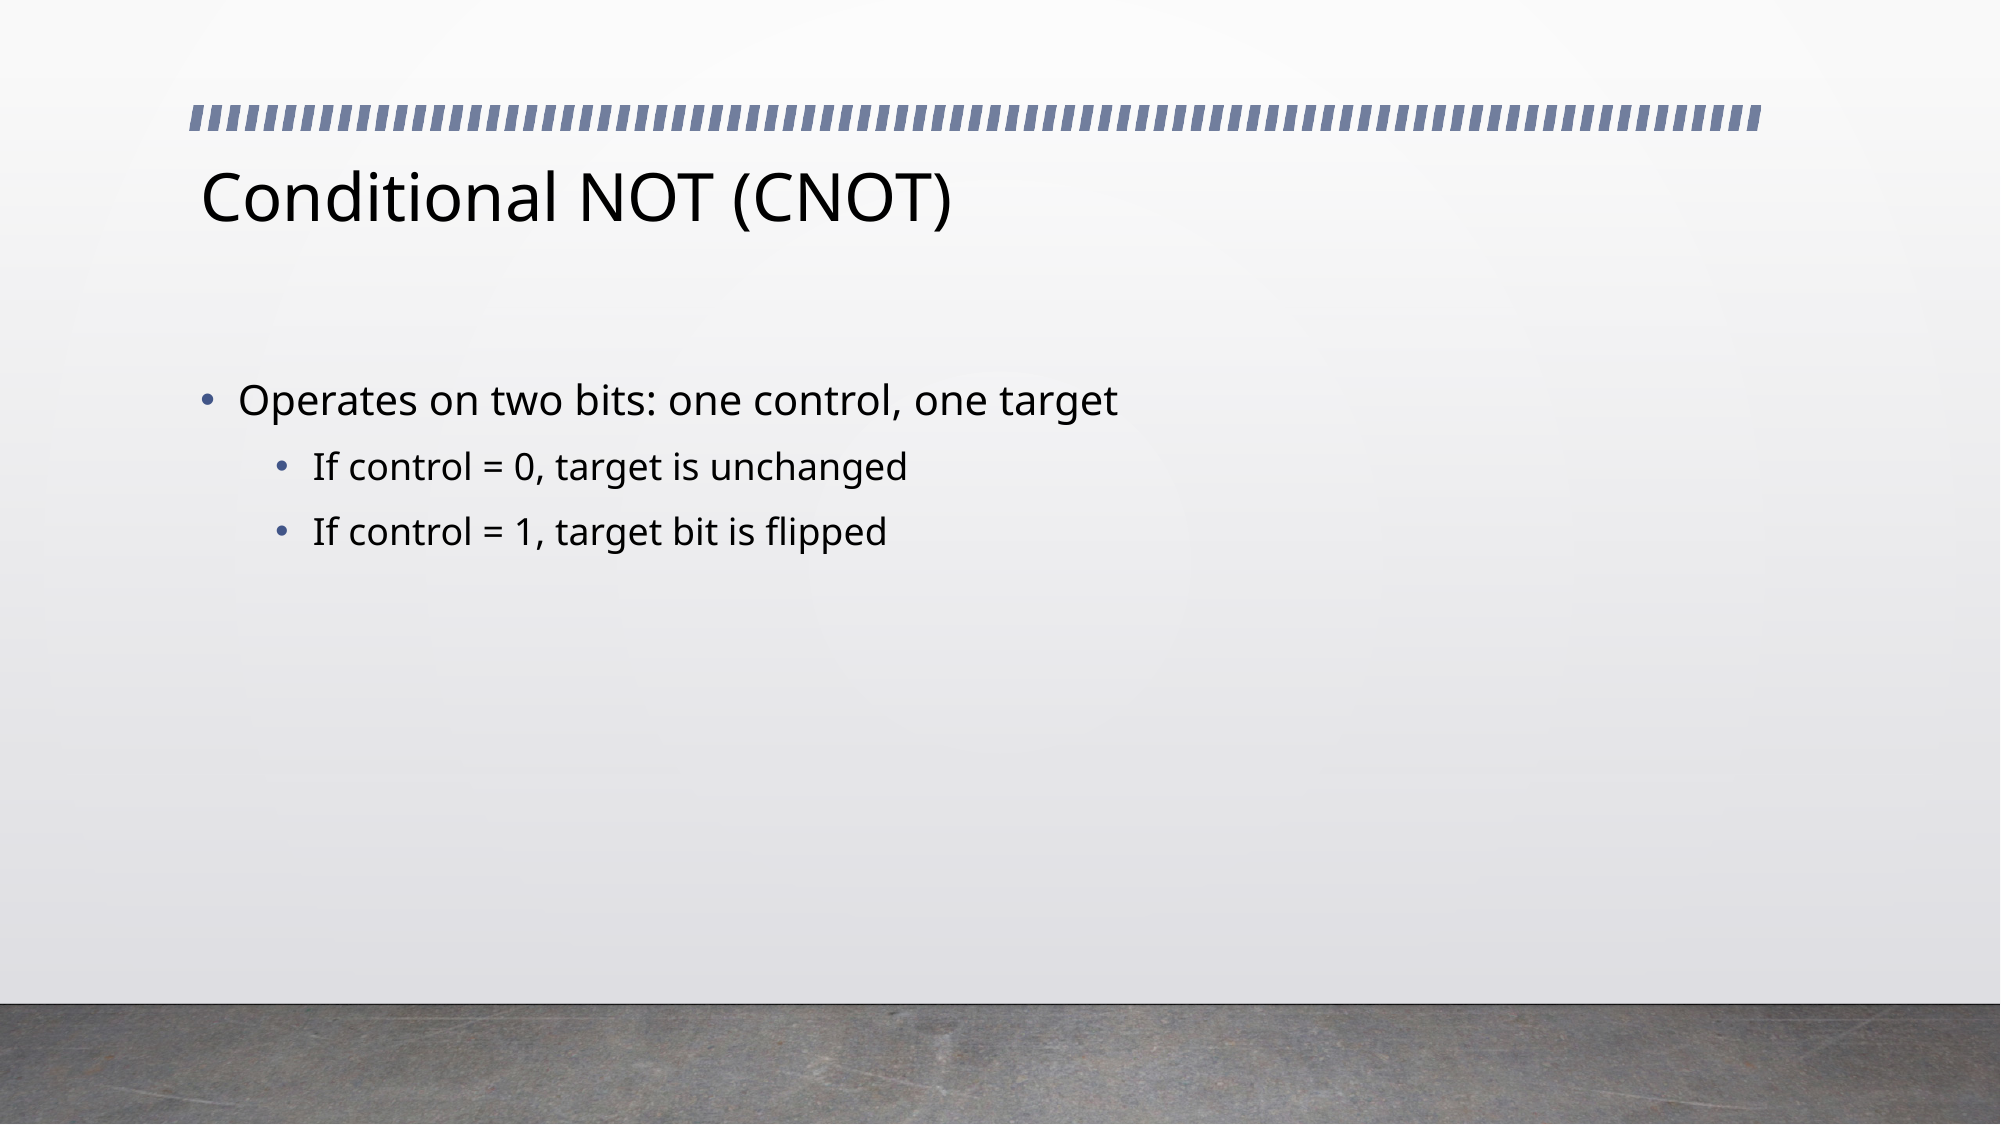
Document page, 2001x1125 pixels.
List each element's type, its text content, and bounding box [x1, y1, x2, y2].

title Conditional NOT (CNOT) [185, 156, 1761, 329]
picture [0, 1004, 2000, 1124]
